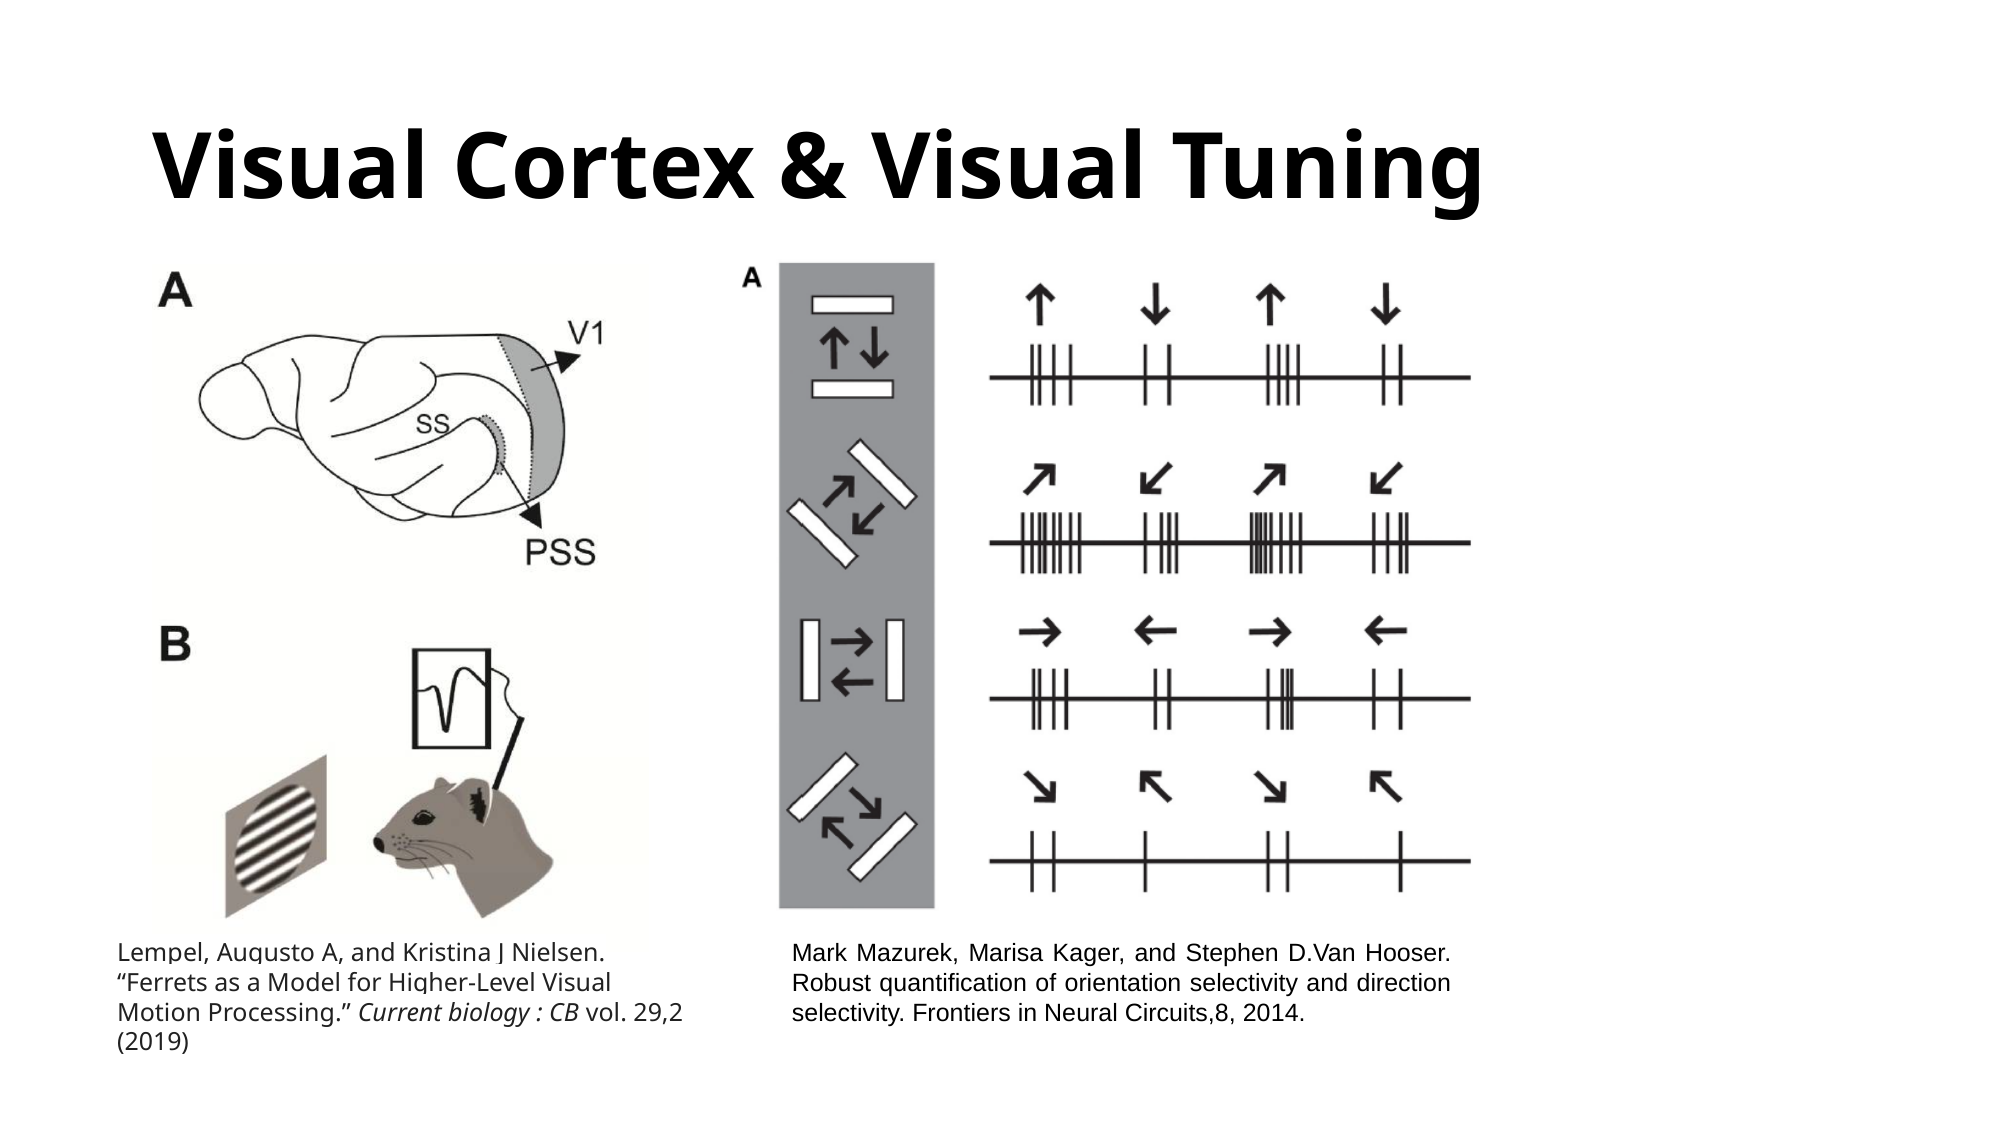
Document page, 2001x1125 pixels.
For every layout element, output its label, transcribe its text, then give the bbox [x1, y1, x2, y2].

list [718, 246, 1527, 929]
title Visual Cortex & Visual Tuning [137, 59, 1863, 278]
picture [152, 264, 649, 953]
text_box Lempel, Augusto A, and Kristina J Nielsen. “Ferrets as a Model for Higher-Level Visual Motion Processing.” Current biology : CB vol. 29,2 (2019) [102, 928, 699, 1064]
text_box [1172, 673, 1922, 1125]
text_box Mark Mazurek, Marisa Kager, and Stephen D.Van Hooser. Robust quantification of orientation selectivity and direction selectivity. Frontiers in Neural Circuits,8, 2014. [777, 929, 1172, 1034]
